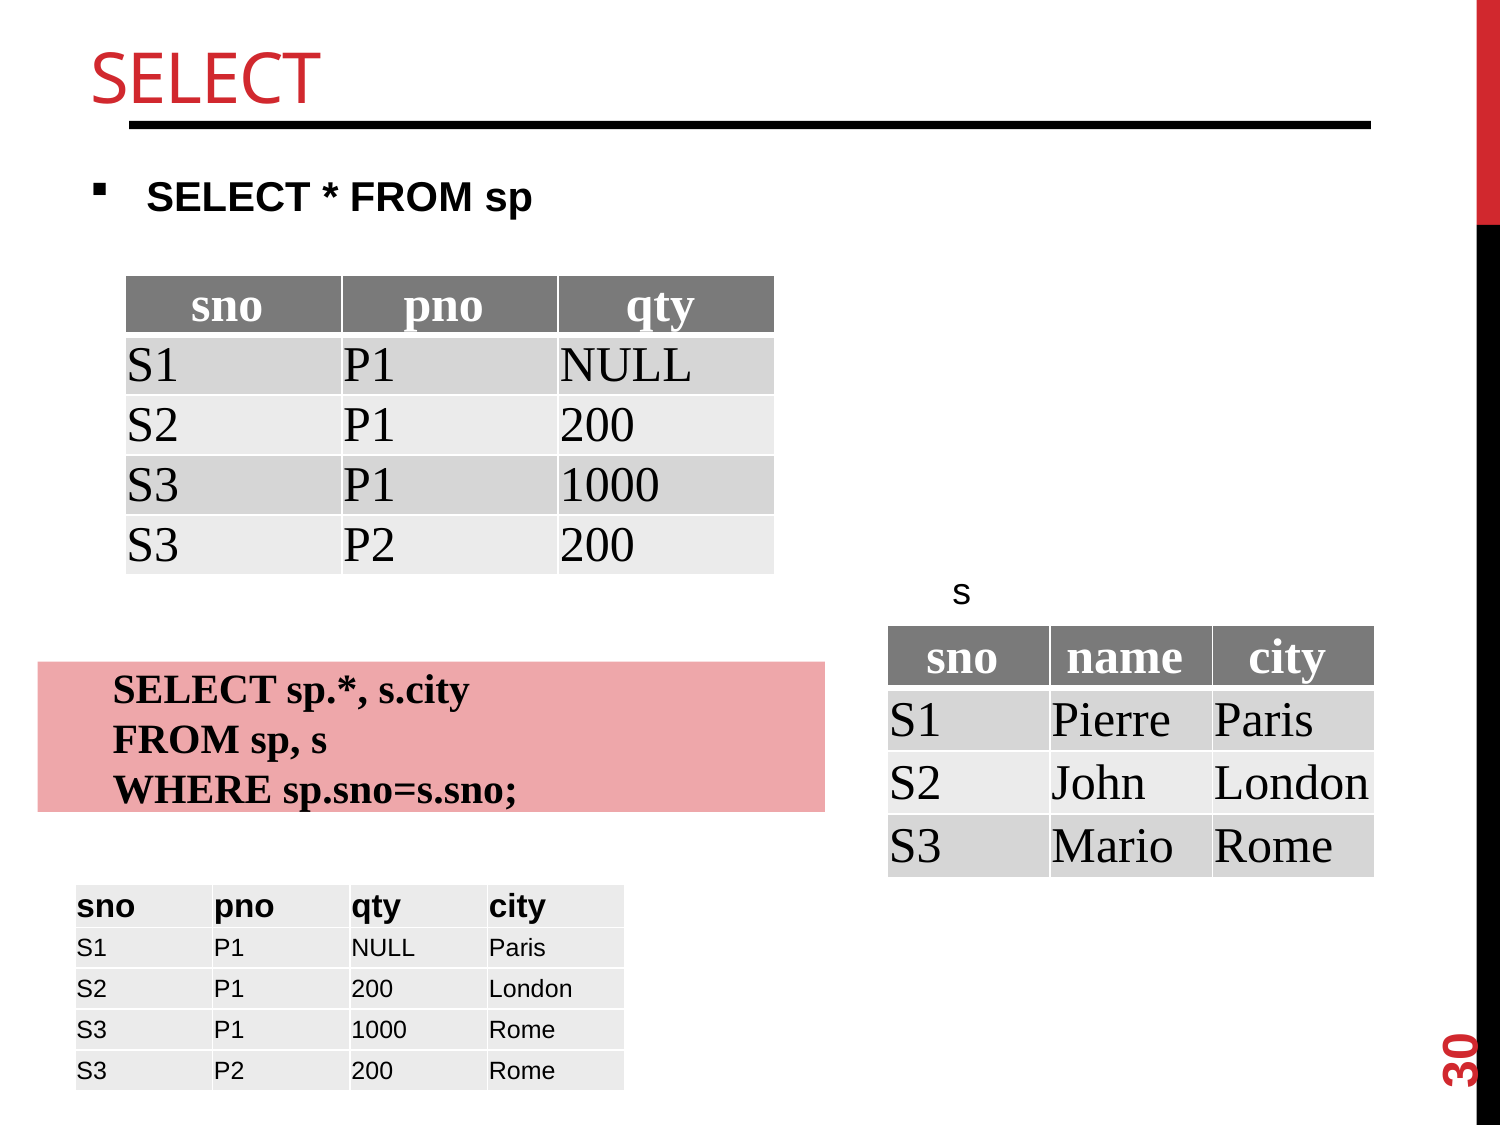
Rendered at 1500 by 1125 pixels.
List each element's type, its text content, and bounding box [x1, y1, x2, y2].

table_cell London [1213, 752, 1374, 813]
table_header pno [343, 276, 557, 332]
table_cell London [488, 969, 624, 1008]
table_cell 200 [351, 1051, 487, 1090]
table_header qty [351, 885, 487, 927]
table_header sno [888, 626, 1049, 685]
table_cell S1 [126, 338, 341, 394]
title SELECT [75, 24, 1475, 125]
table_cell 200 [559, 516, 774, 574]
text_box s [937, 559, 1063, 620]
table_cell 200 [559, 396, 774, 454]
table_cell Paris [488, 928, 624, 967]
table_cell 1000 [559, 456, 774, 514]
table_cell Rome [488, 1051, 624, 1090]
table_header city [1213, 626, 1374, 685]
table_header pno [213, 885, 349, 927]
table_cell S1 [888, 691, 1049, 750]
table_cell 1000 [351, 1010, 487, 1049]
table_cell P1 [213, 928, 349, 967]
table_cell P1 [343, 396, 557, 454]
table_cell P1 [213, 1010, 349, 1049]
table_cell S2 [126, 396, 341, 454]
table_header city [488, 885, 624, 927]
table_cell P2 [213, 1051, 349, 1090]
table_header sno [126, 276, 341, 332]
slide_number 30 [1427, 887, 1488, 1104]
list SELECT * FROM sp [75, 162, 1425, 1005]
table_cell P2 [343, 516, 557, 574]
table_header qty [559, 276, 774, 332]
text_box SELECT sp.*, s.city FROM sp, s WHERE sp.sno=s.sno; [37, 661, 825, 812]
table_cell S2 [76, 969, 212, 1008]
table_cell Rome [488, 1010, 624, 1049]
table_cell S1 [76, 928, 212, 967]
table_cell S3 [76, 1010, 212, 1049]
table_cell S2 [888, 752, 1049, 813]
table_cell Mario [1051, 815, 1212, 877]
table_cell John [1051, 752, 1212, 813]
table_header sno [76, 885, 212, 927]
table_cell S3 [888, 815, 1049, 877]
table_cell P1 [213, 969, 349, 1008]
table_cell Rome [1213, 815, 1374, 877]
table_cell Paris [1213, 691, 1374, 750]
table_cell S3 [126, 516, 341, 574]
table_cell 200 [351, 969, 487, 1008]
table_cell P1 [343, 338, 557, 394]
table_cell S3 [126, 456, 341, 514]
table_header name [1051, 626, 1212, 685]
table_cell NULL [351, 928, 487, 967]
table_cell S3 [76, 1051, 212, 1090]
table_cell P1 [343, 456, 557, 514]
table_cell Pierre [1051, 691, 1212, 750]
table_cell NULL [559, 338, 774, 394]
